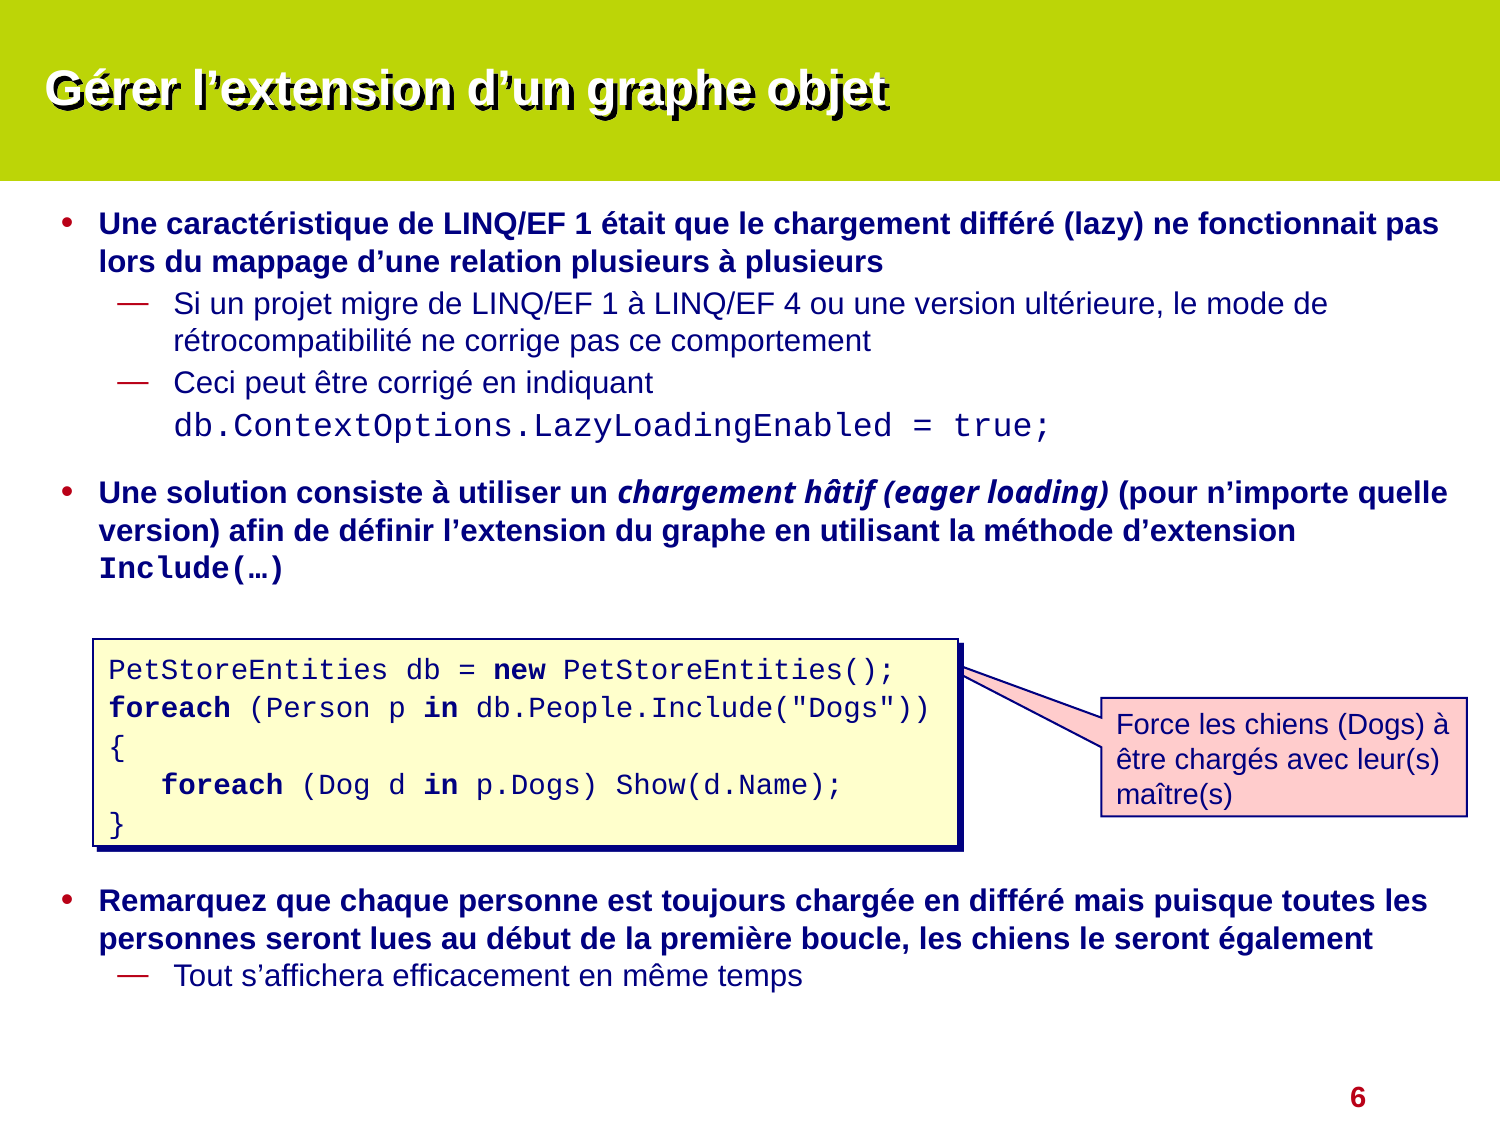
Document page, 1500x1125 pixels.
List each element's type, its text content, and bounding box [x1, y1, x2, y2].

list Une caractéristique de LINQ/EF 1 était que le chargement différé (lazy) ne fonctionnait pas lors du mappage d’une relation plusieurs à plusieurs Si un projet migre de LINQ/EF 1 à LINQ/EF 4 ou une version ultérieure, le mode de rétrocompatibilité ne corrige pas ce comportement Ceci peut être corrigé en indiquant db.ContextOptions.LazyLoadingEnabled = true; Une solution consiste à utiliser un chargement hâtif (eager loading) (pour n’importe quelle version) afin de définir l’extension du graphe en utilisant la méthode d’extension Include(…) Remarquez que chaque personne est toujours chargée en différé mais puisque toutes les personnes seront lues au début de la première boucle, les chiens le seront également Tout s’affichera efficacement en même temps [45, 196, 1500, 1010]
text_box PetStoreEntities db = new PetStoreEntities(); foreach (Person p in db.People.Include("Dogs")) { foreach (Dog d in p.Dogs) Show(d.Name); } [93, 639, 958, 847]
title Gérer l’extension d’un graphe objet [29, 26, 1308, 146]
text_box Force les chiens (Dogs) à être chargés avec leur(s) maître(s) [963, 666, 1467, 817]
